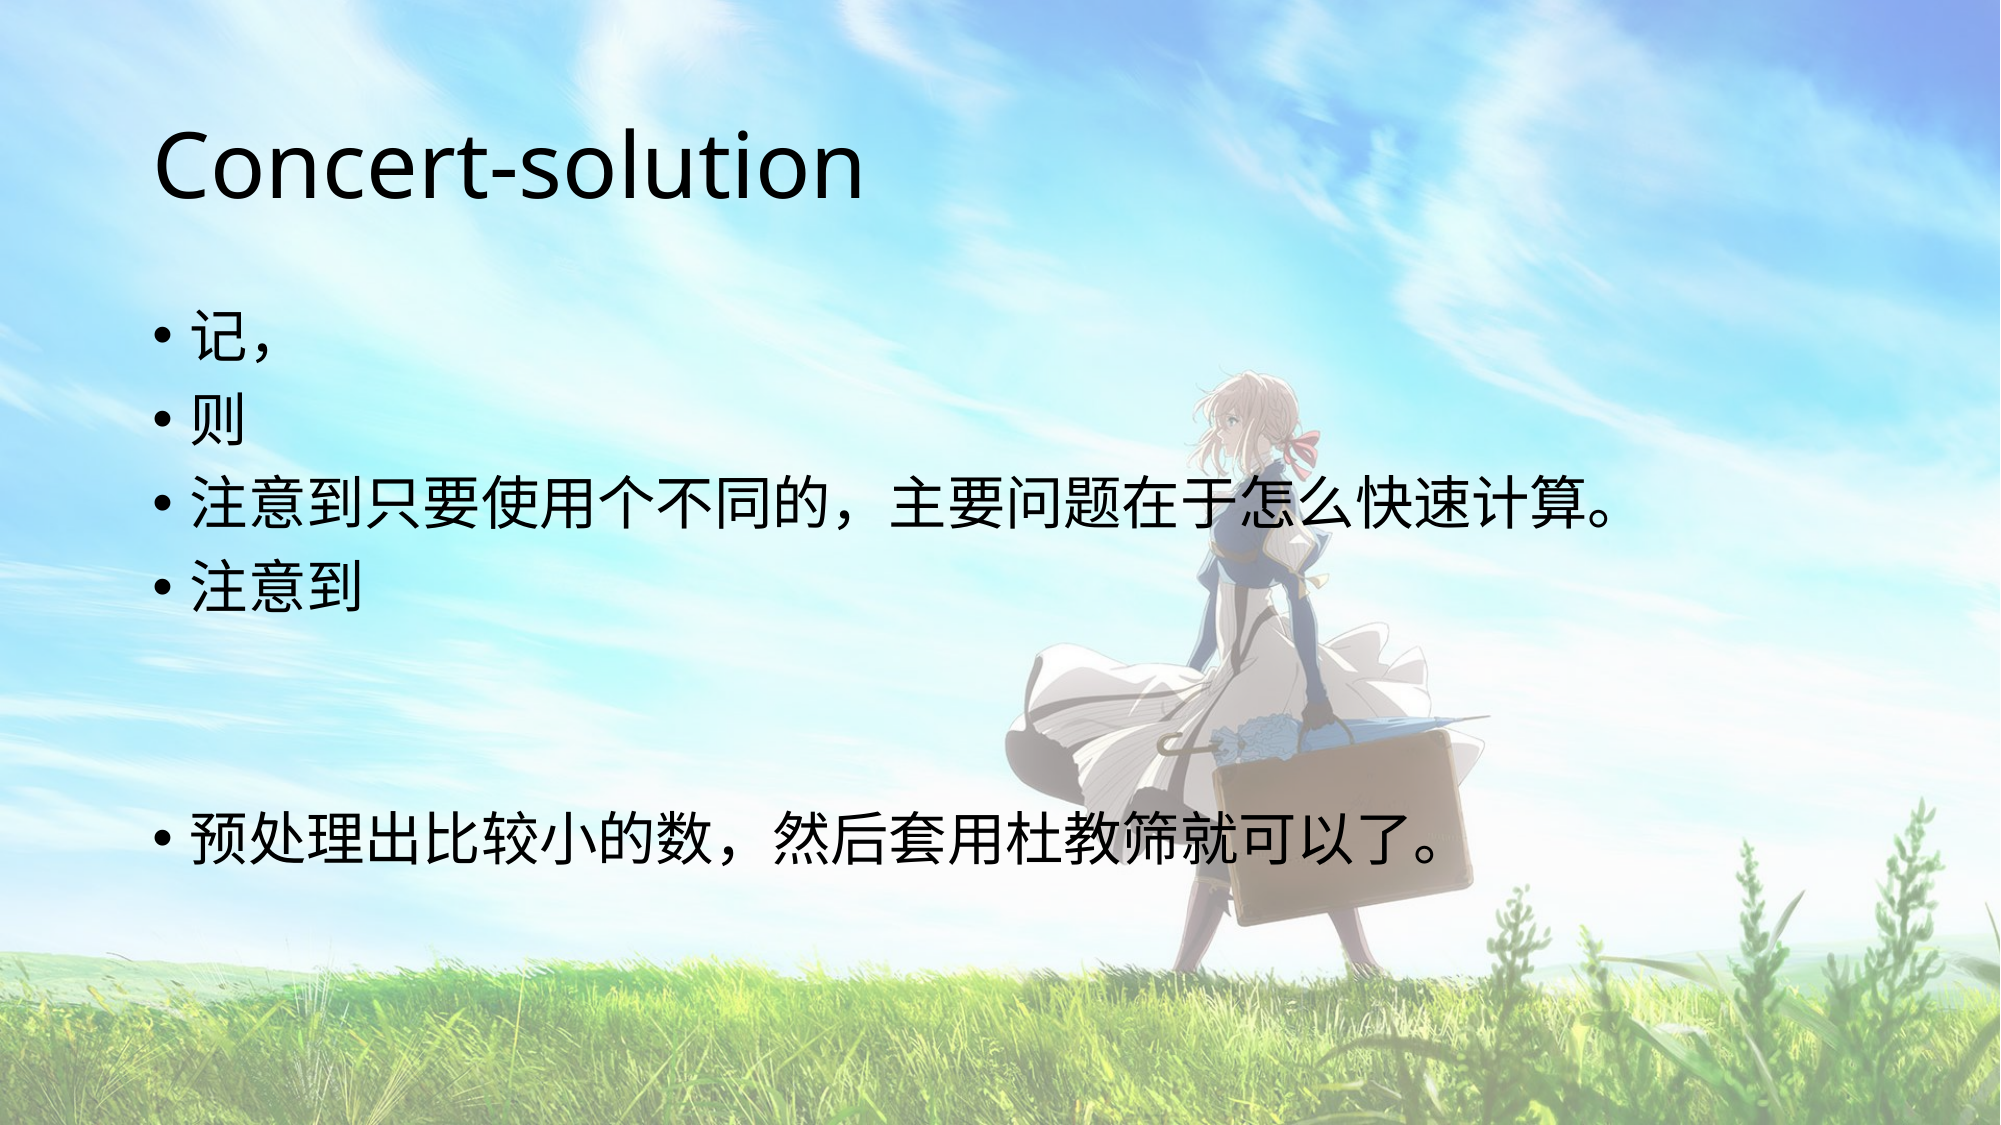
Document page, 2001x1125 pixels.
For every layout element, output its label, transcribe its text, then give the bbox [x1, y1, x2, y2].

title Concert-solution [137, 59, 1863, 278]
